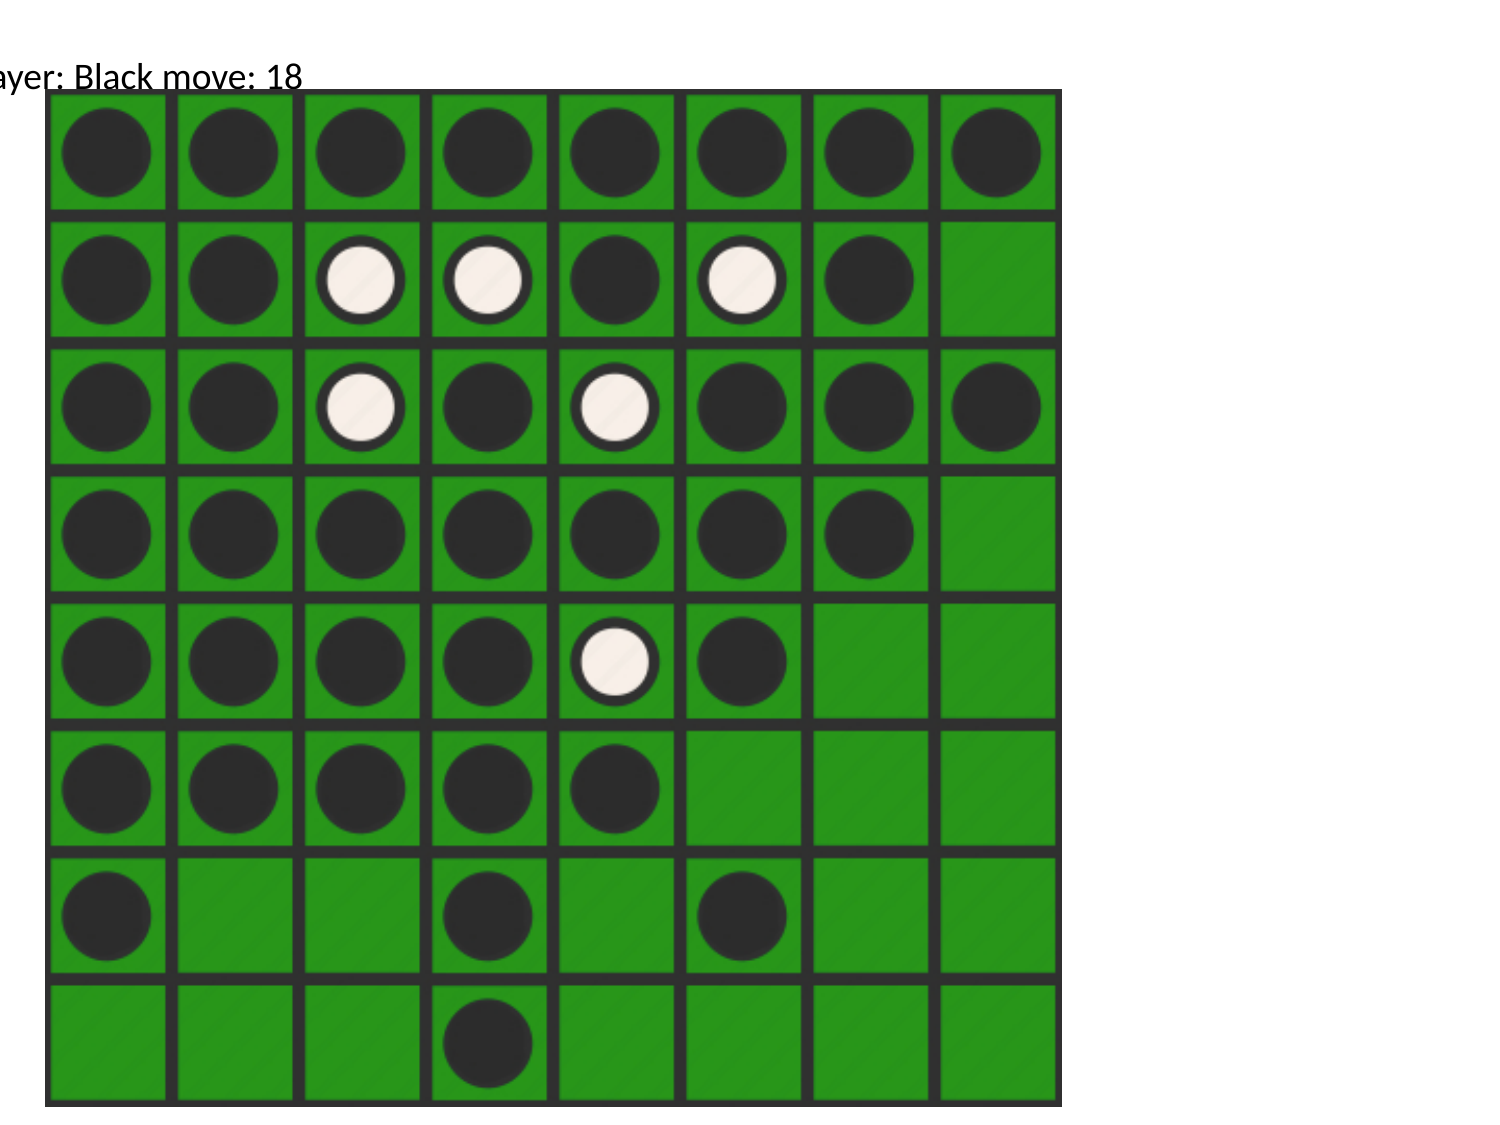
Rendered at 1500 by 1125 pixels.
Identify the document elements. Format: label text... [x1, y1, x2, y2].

picture [44, 89, 1062, 1107]
text_box turn: 41 player: Black move: 18 [0, 44, 319, 105]
